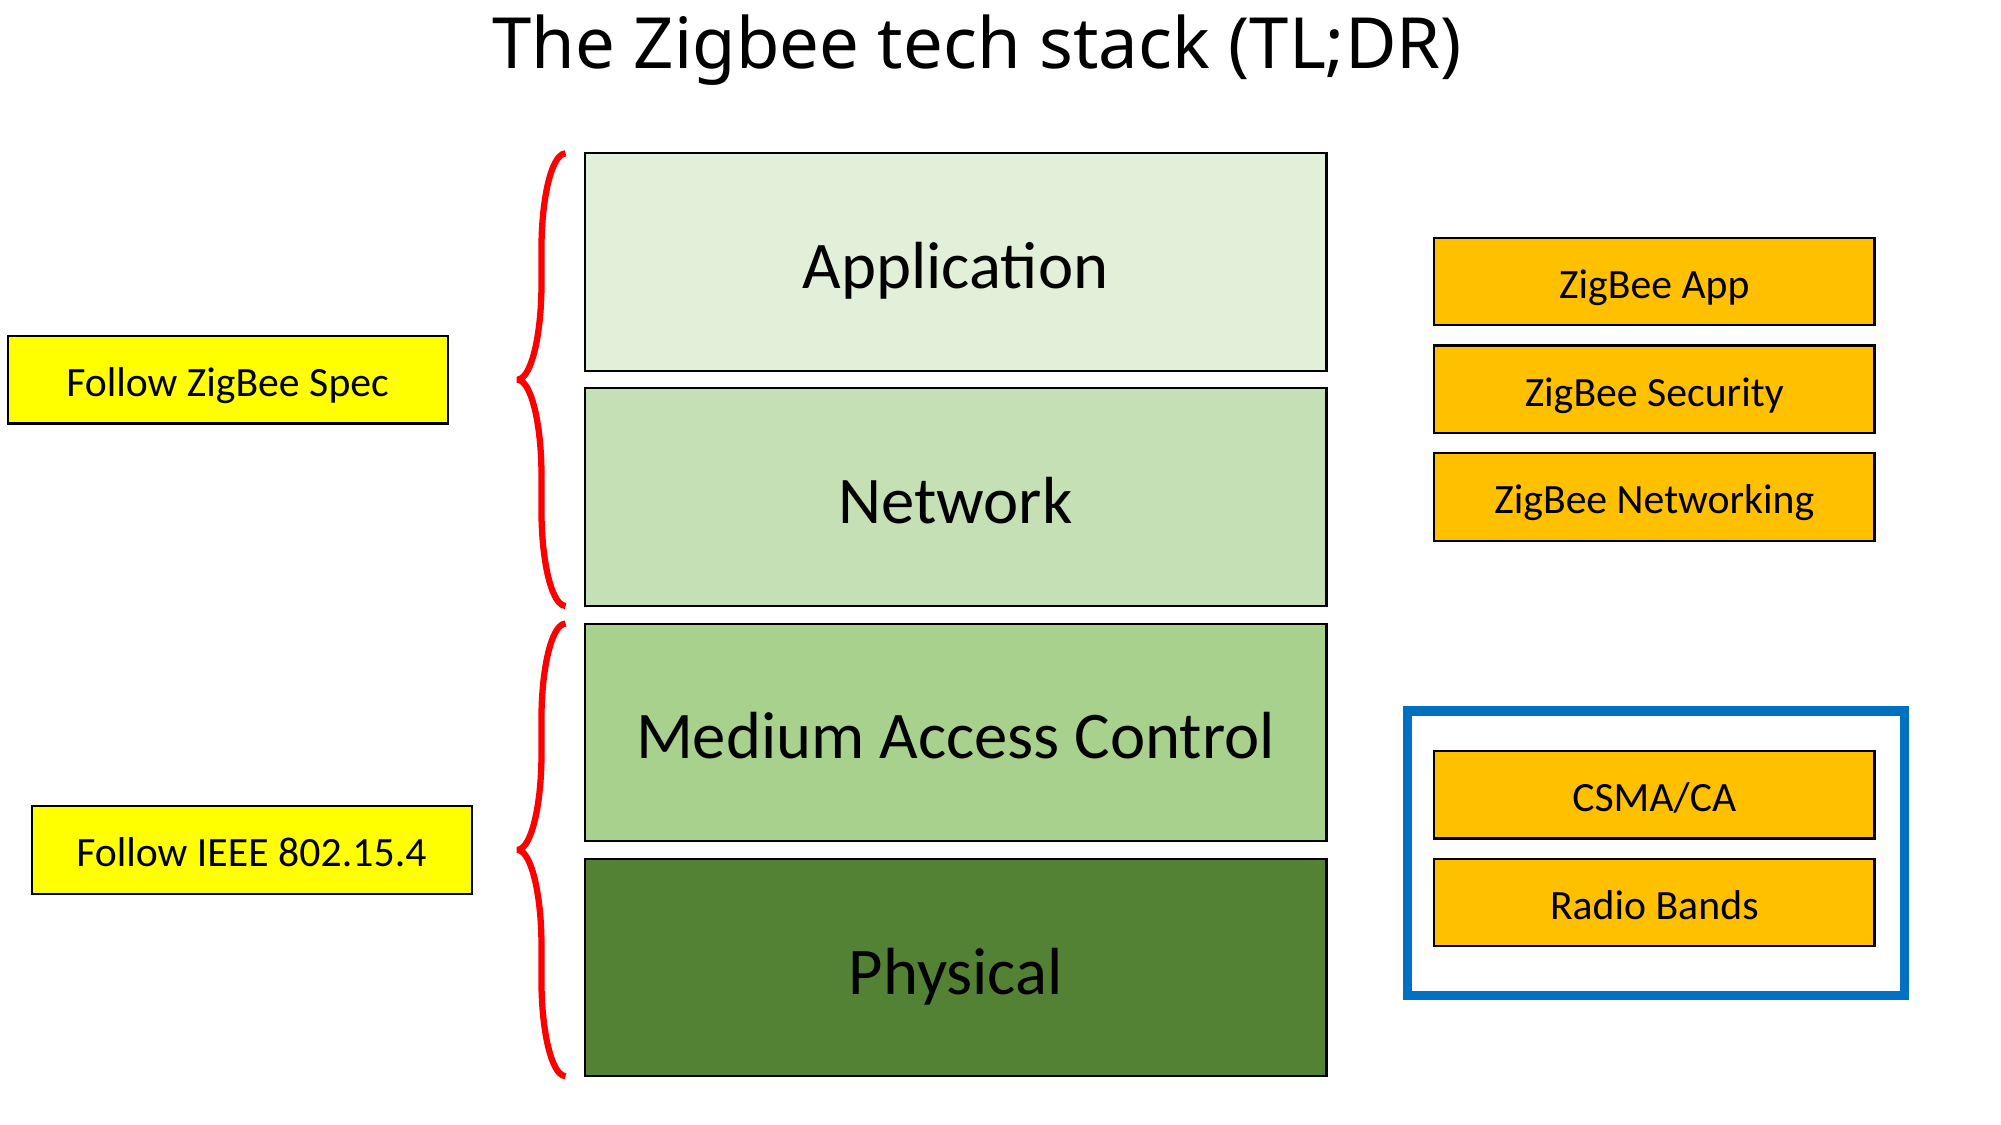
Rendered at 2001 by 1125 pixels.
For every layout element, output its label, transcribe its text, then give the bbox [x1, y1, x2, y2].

text_box [517, 623, 566, 1077]
text_box ZigBee App [1433, 237, 1876, 326]
text_box Follow ZigBee Spec [7, 335, 449, 425]
text_box ZigBee Security [1433, 344, 1876, 434]
text_box Follow IEEE 802.15.4 [31, 805, 473, 895]
text_box Network [584, 387, 1328, 607]
text_box [517, 152, 566, 607]
title The Zigbee tech stack (TL;DR) [115, 0, 1841, 93]
text_box Medium Access Control [584, 623, 1328, 842]
text_box [1407, 710, 1906, 996]
text_box Application [584, 152, 1328, 372]
text_box ZigBee Networking [1433, 452, 1876, 542]
text_box Physical [584, 858, 1328, 1077]
